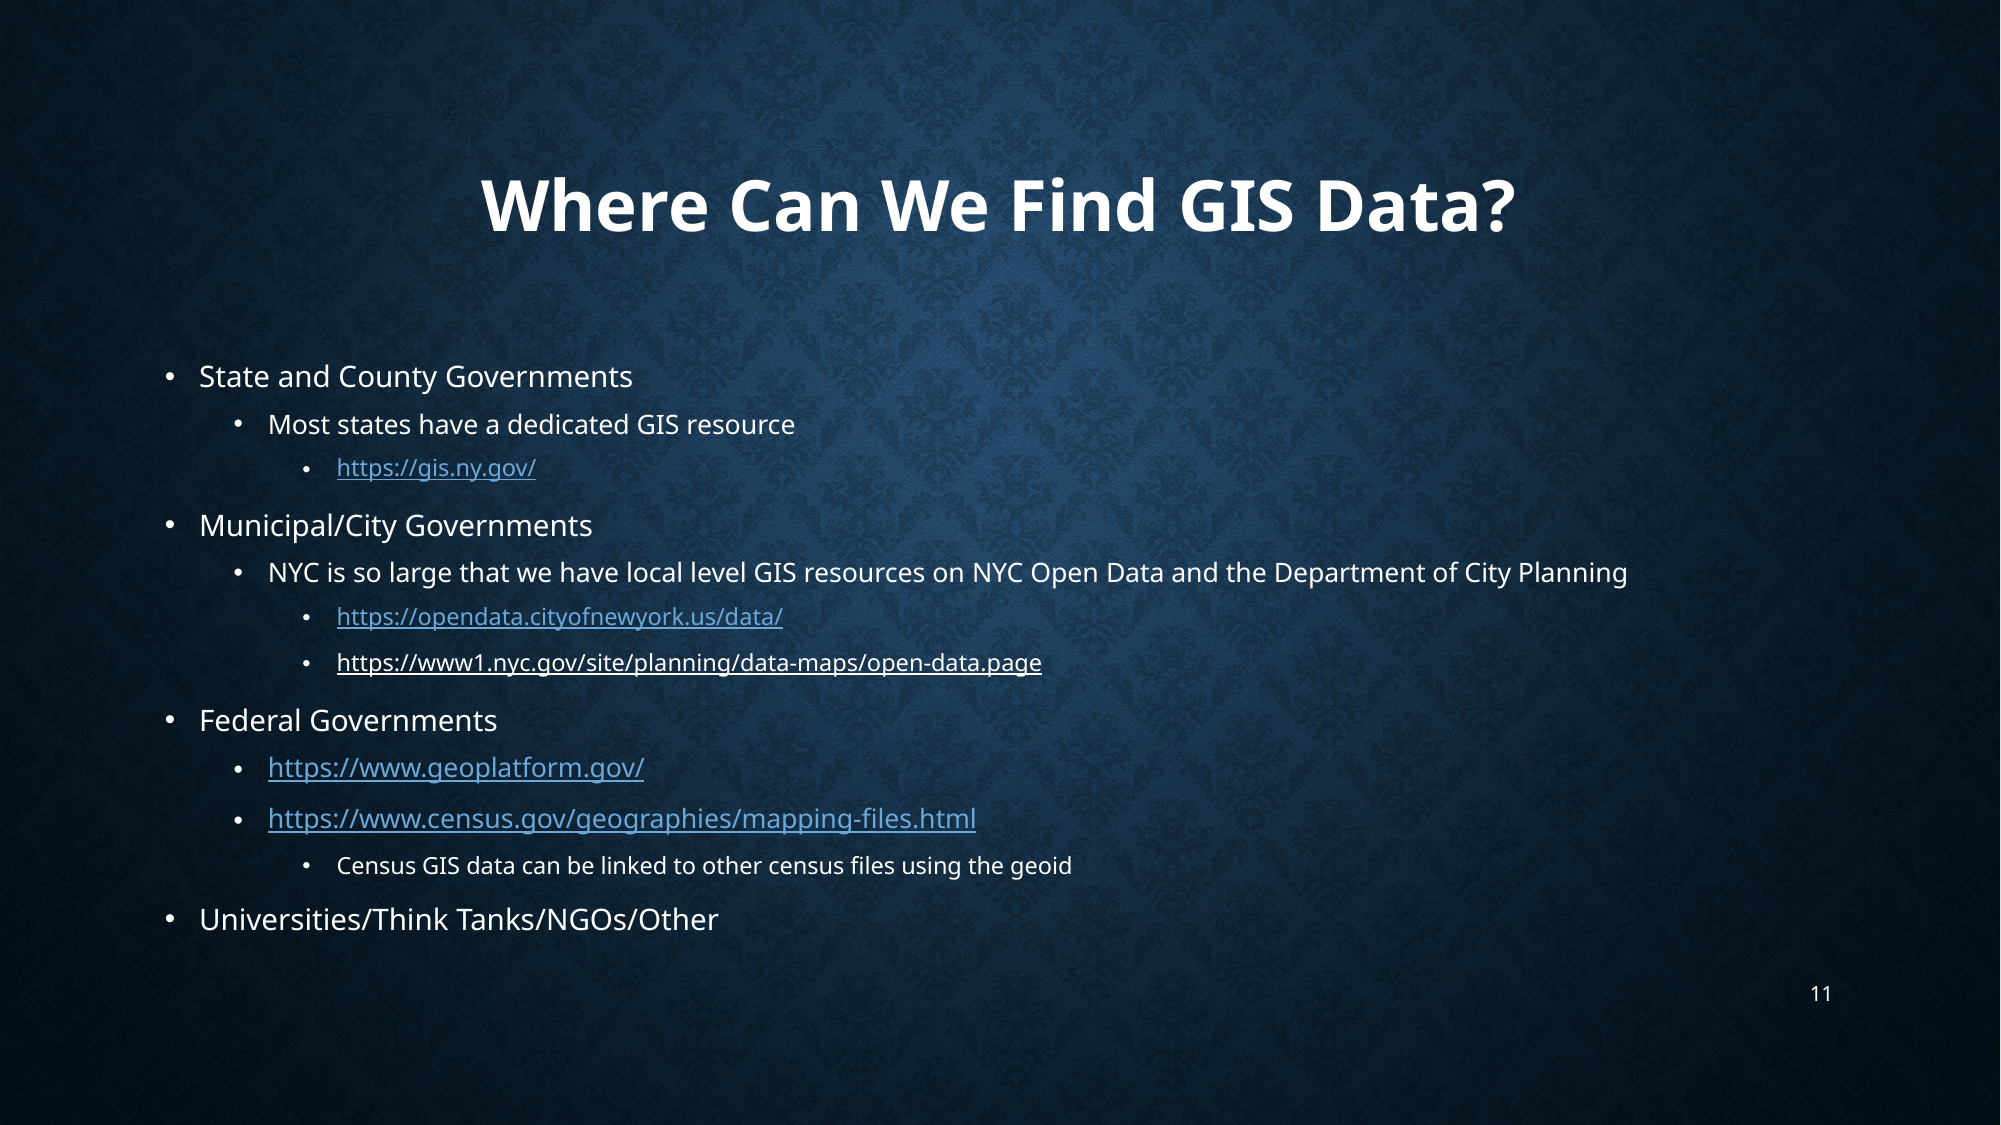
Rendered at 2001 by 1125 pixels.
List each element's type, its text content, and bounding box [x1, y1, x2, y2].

slide_number 11 [1724, 965, 1849, 1025]
title Where Can We Find GIS Data? [149, 99, 1849, 318]
list State and County Governments Most states have a dedicated GIS resource https://gis.ny.gov/ Municipal/City Governments NYC is so large that we have local level GIS resources on NYC Open Data and the Department of City Planning https://opendata.cityofnewyork.us/data/ https://www1.nyc.gov/site/planning/data-maps/open-data.page Federal Governments https://www.geoplatform.gov/ https://www.census.gov/geographies/mapping-files.html Census GIS data can be linked to other census files using the geoid Universities/Think Tanks/NGOs/Other [149, 343, 1849, 950]
